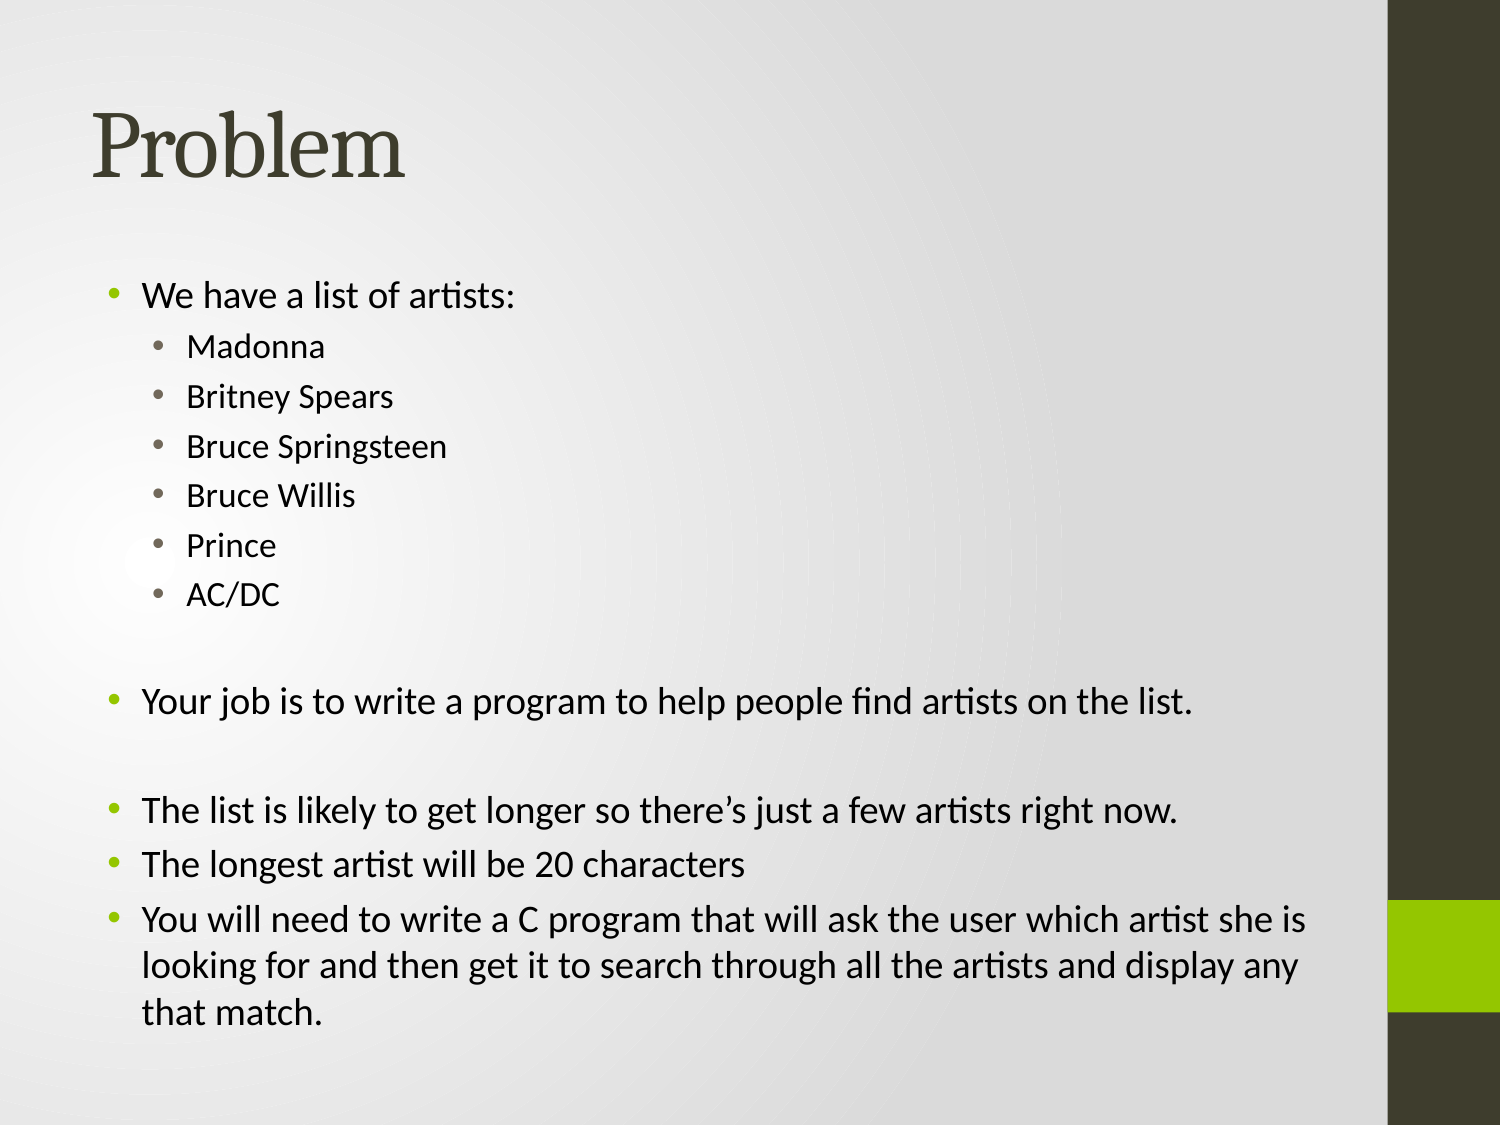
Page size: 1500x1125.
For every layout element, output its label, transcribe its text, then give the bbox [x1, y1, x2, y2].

list We have a list of artists: Madonna Britney Spears Bruce Springsteen Bruce Willis Prince AC/DC Your job is to write a program to help people find artists on the list. The list is likely to get longer so there’s just a few artists right now. The longest artist will be 20 characters You will need to write a C program that will ask the user which artist she is looking for and then get it to search through all the artists and display any that match. [75, 262, 1325, 1050]
title Problem [75, 45, 1325, 233]
